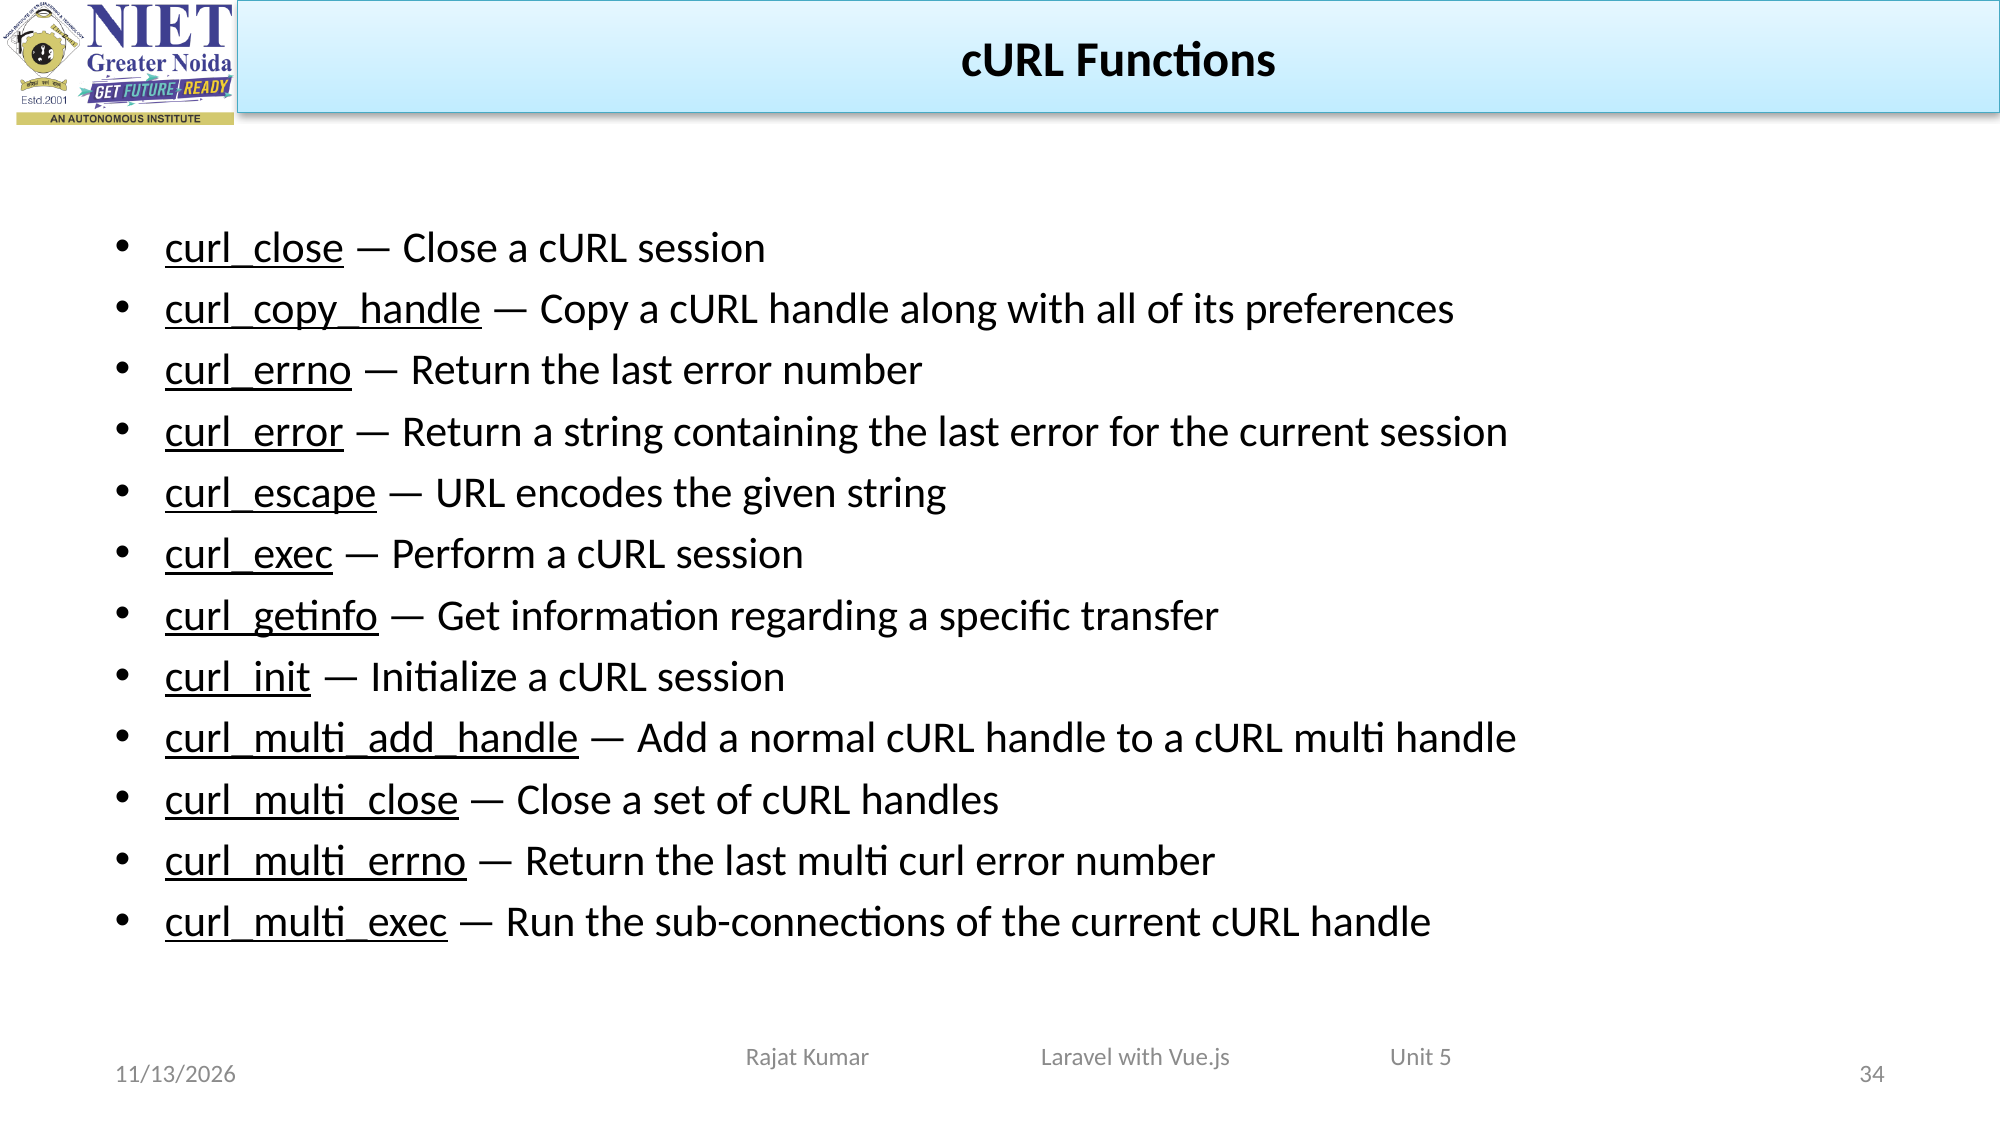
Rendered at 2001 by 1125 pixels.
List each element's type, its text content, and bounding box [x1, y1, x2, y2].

slide_number 34 [1433, 1042, 1900, 1103]
picture [3, 2, 234, 125]
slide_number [99, 1042, 567, 1103]
text_box cURL Functions [237, 0, 2000, 113]
list curl_close — Close a cURL session curl_copy_handle — Copy a cURL handle along with all of its preferences curl_errno — Return the last error number curl_error — Return a string containing the last error for the current session curl_escape — URL encodes the given string curl_exec — Perform a cURL session curl_getinfo — Get information regarding a specific transfer curl_init — Initialize a cURL session curl_multi_add_handle — Add a normal cURL handle to a cURL multi handle curl_multi_close — Close a set of cURL handles curl_multi_errno — Return the last multi curl error number curl_multi_exec — Run the sub-connections of the current cURL handle [99, 211, 1900, 954]
footer Rajat Kumar Laravel with Vue.js Unit 5 [712, 1025, 1488, 1085]
